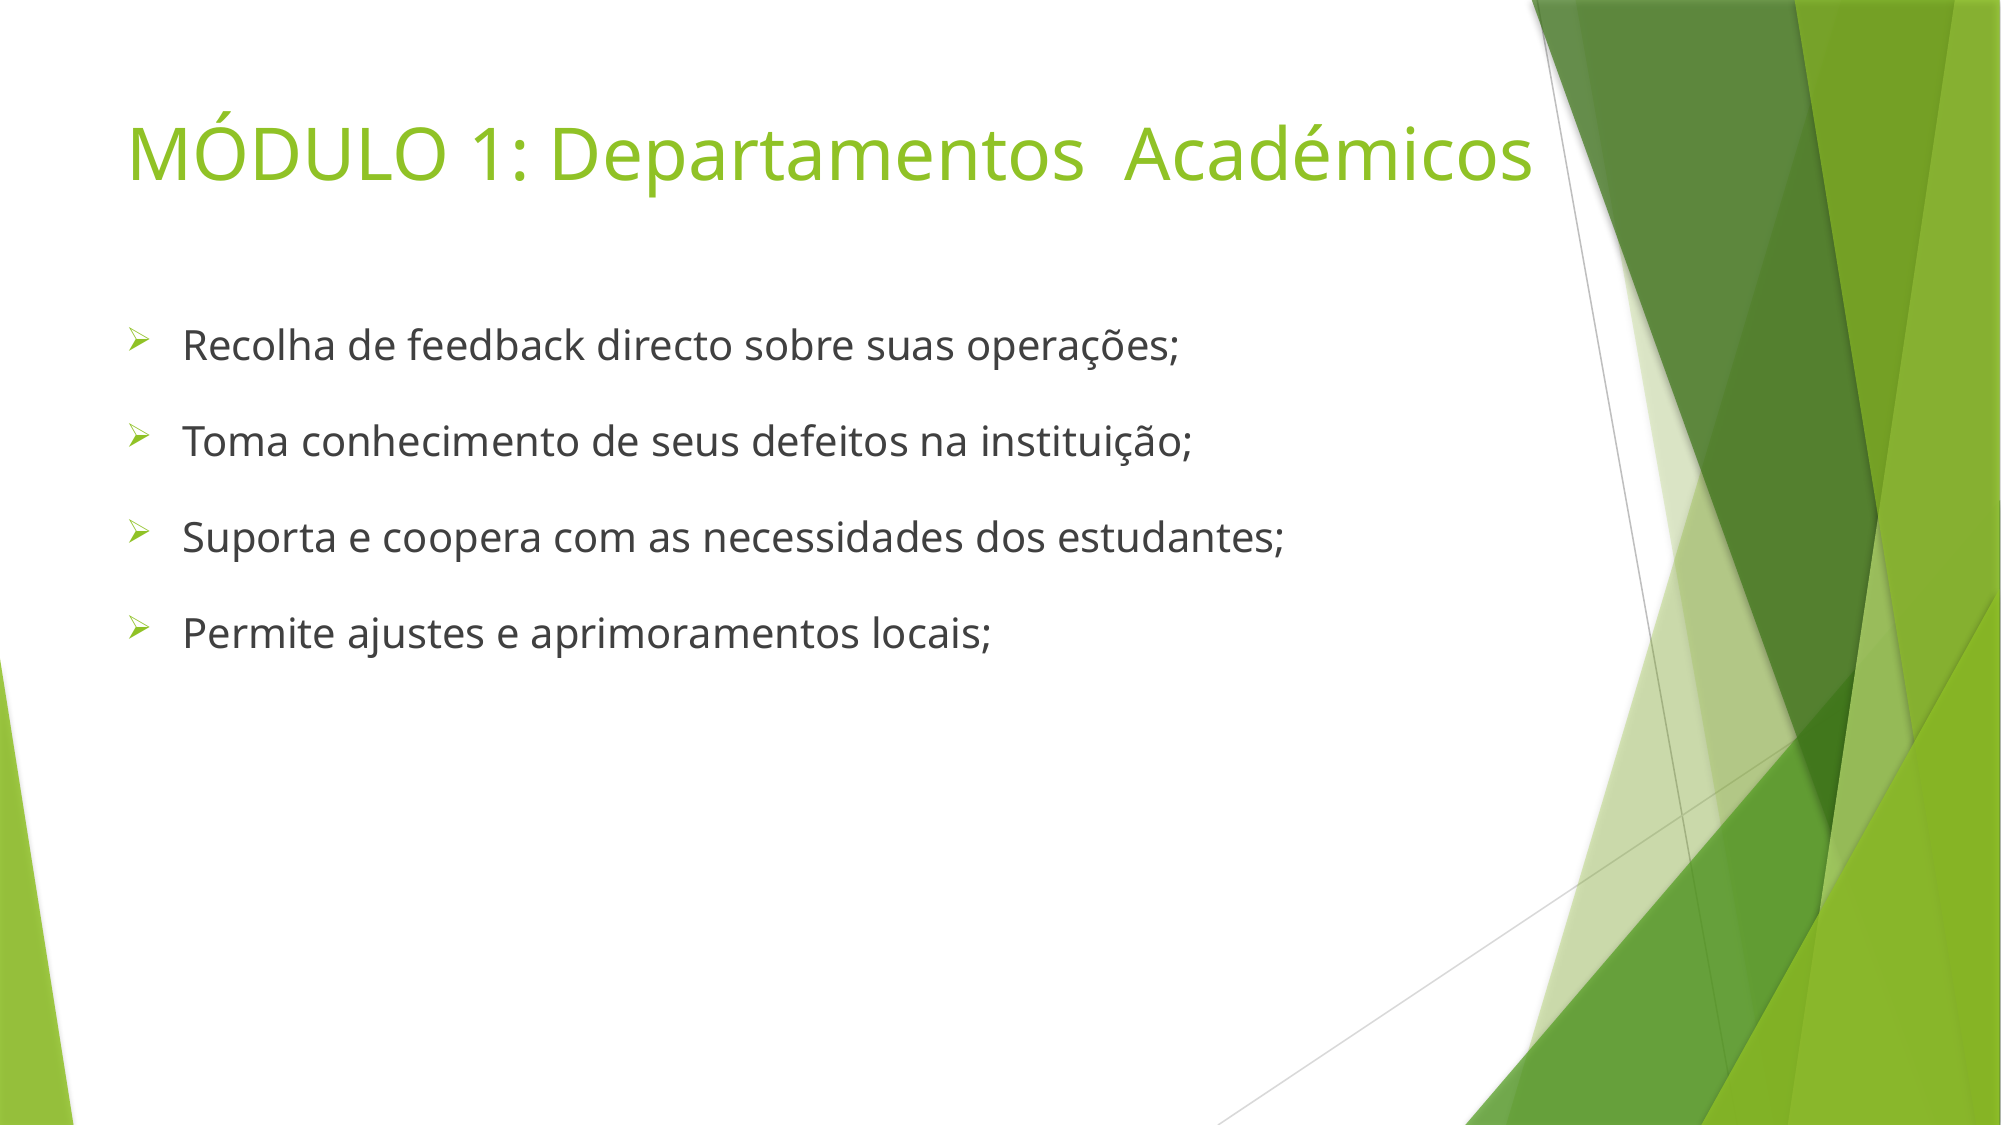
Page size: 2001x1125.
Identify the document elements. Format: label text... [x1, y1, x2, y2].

title MÓDULO 1: Departamentos Académicos [111, 99, 1635, 317]
list Recolha de feedback directo sobre suas operações; Toma conhecimento de seus defeitos na instituição; Suporta e coopera com as necessidades dos estudantes; Permite ajustes e aprimoramentos locais; [111, 286, 1522, 923]
